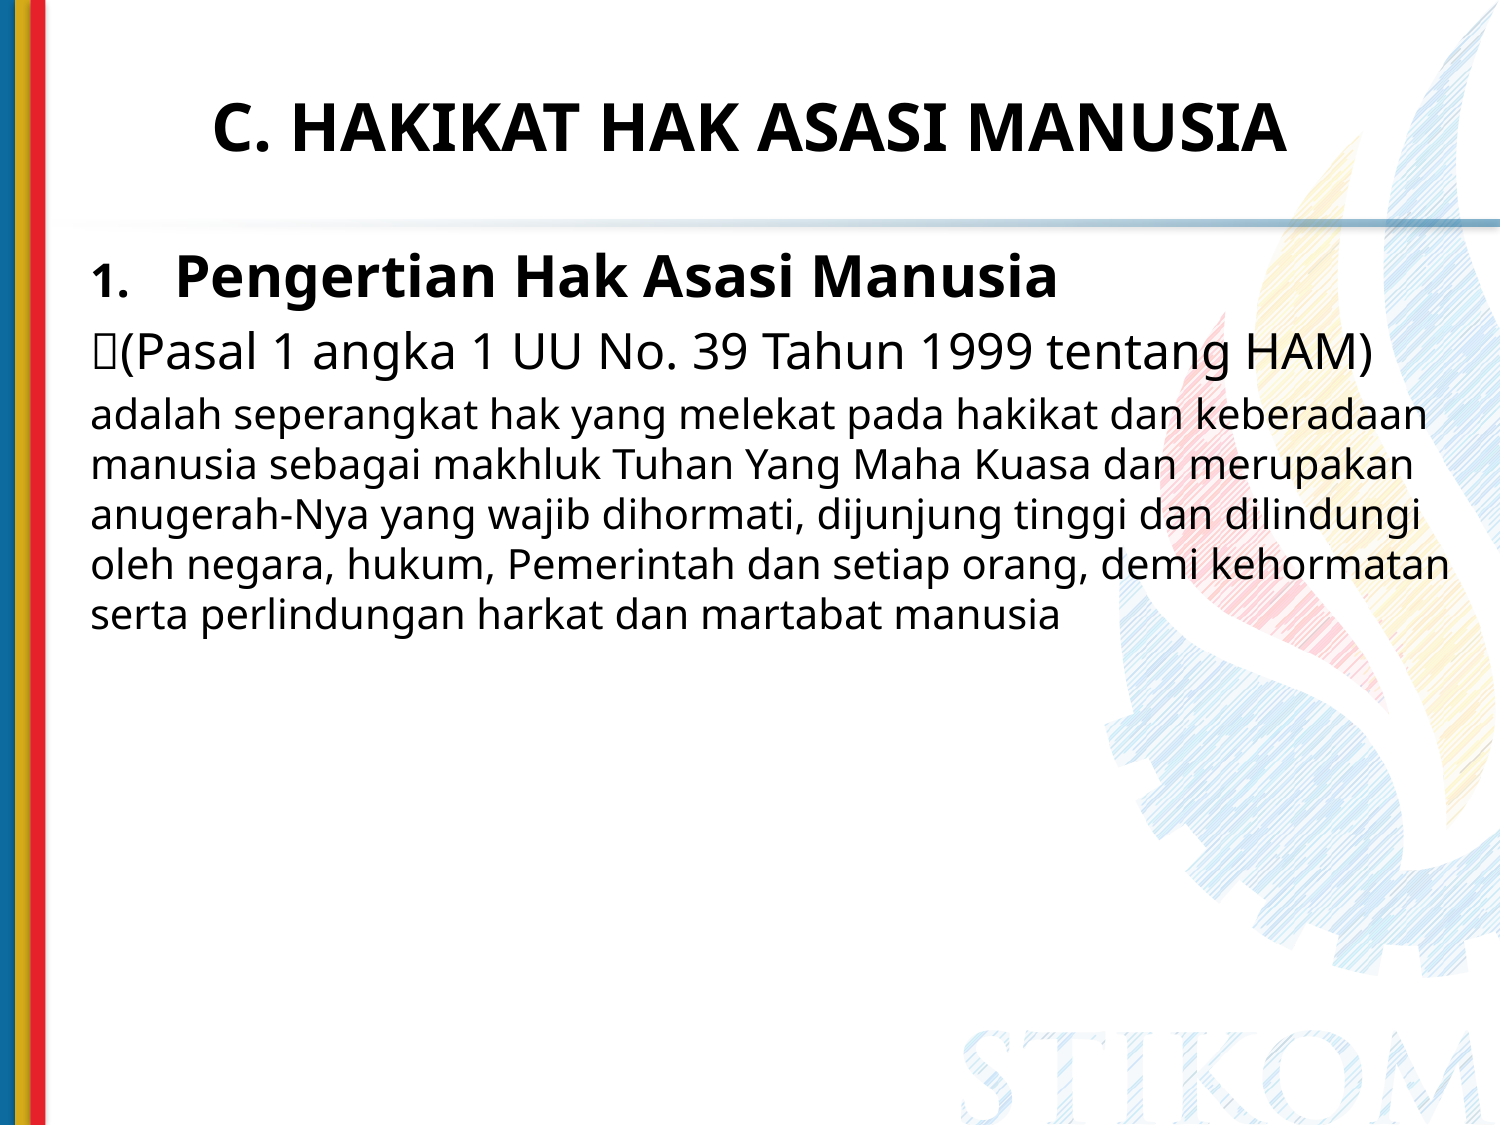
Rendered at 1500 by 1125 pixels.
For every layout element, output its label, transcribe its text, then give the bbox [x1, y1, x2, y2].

list Pengertian Hak Asasi Manusia (Pasal 1 angka 1 UU No. 39 Tahun 1999 tentang HAM) adalah seperangkat hak yang melekat pada hakikat dan keberadaan manusia sebagai makhluk Tuhan Yang Maha Kuasa dan merupakan anugerah-Nya yang wajib dihormati, dijunjung tinggi dan dilindungi oleh negara, hukum, Pemerintah dan setiap orang, demi kehormatan serta perlindungan harkat dan martabat manusia [75, 231, 1471, 1048]
title C. HAKIKAT HAK ASASI MANUSIA [75, 30, 1425, 219]
